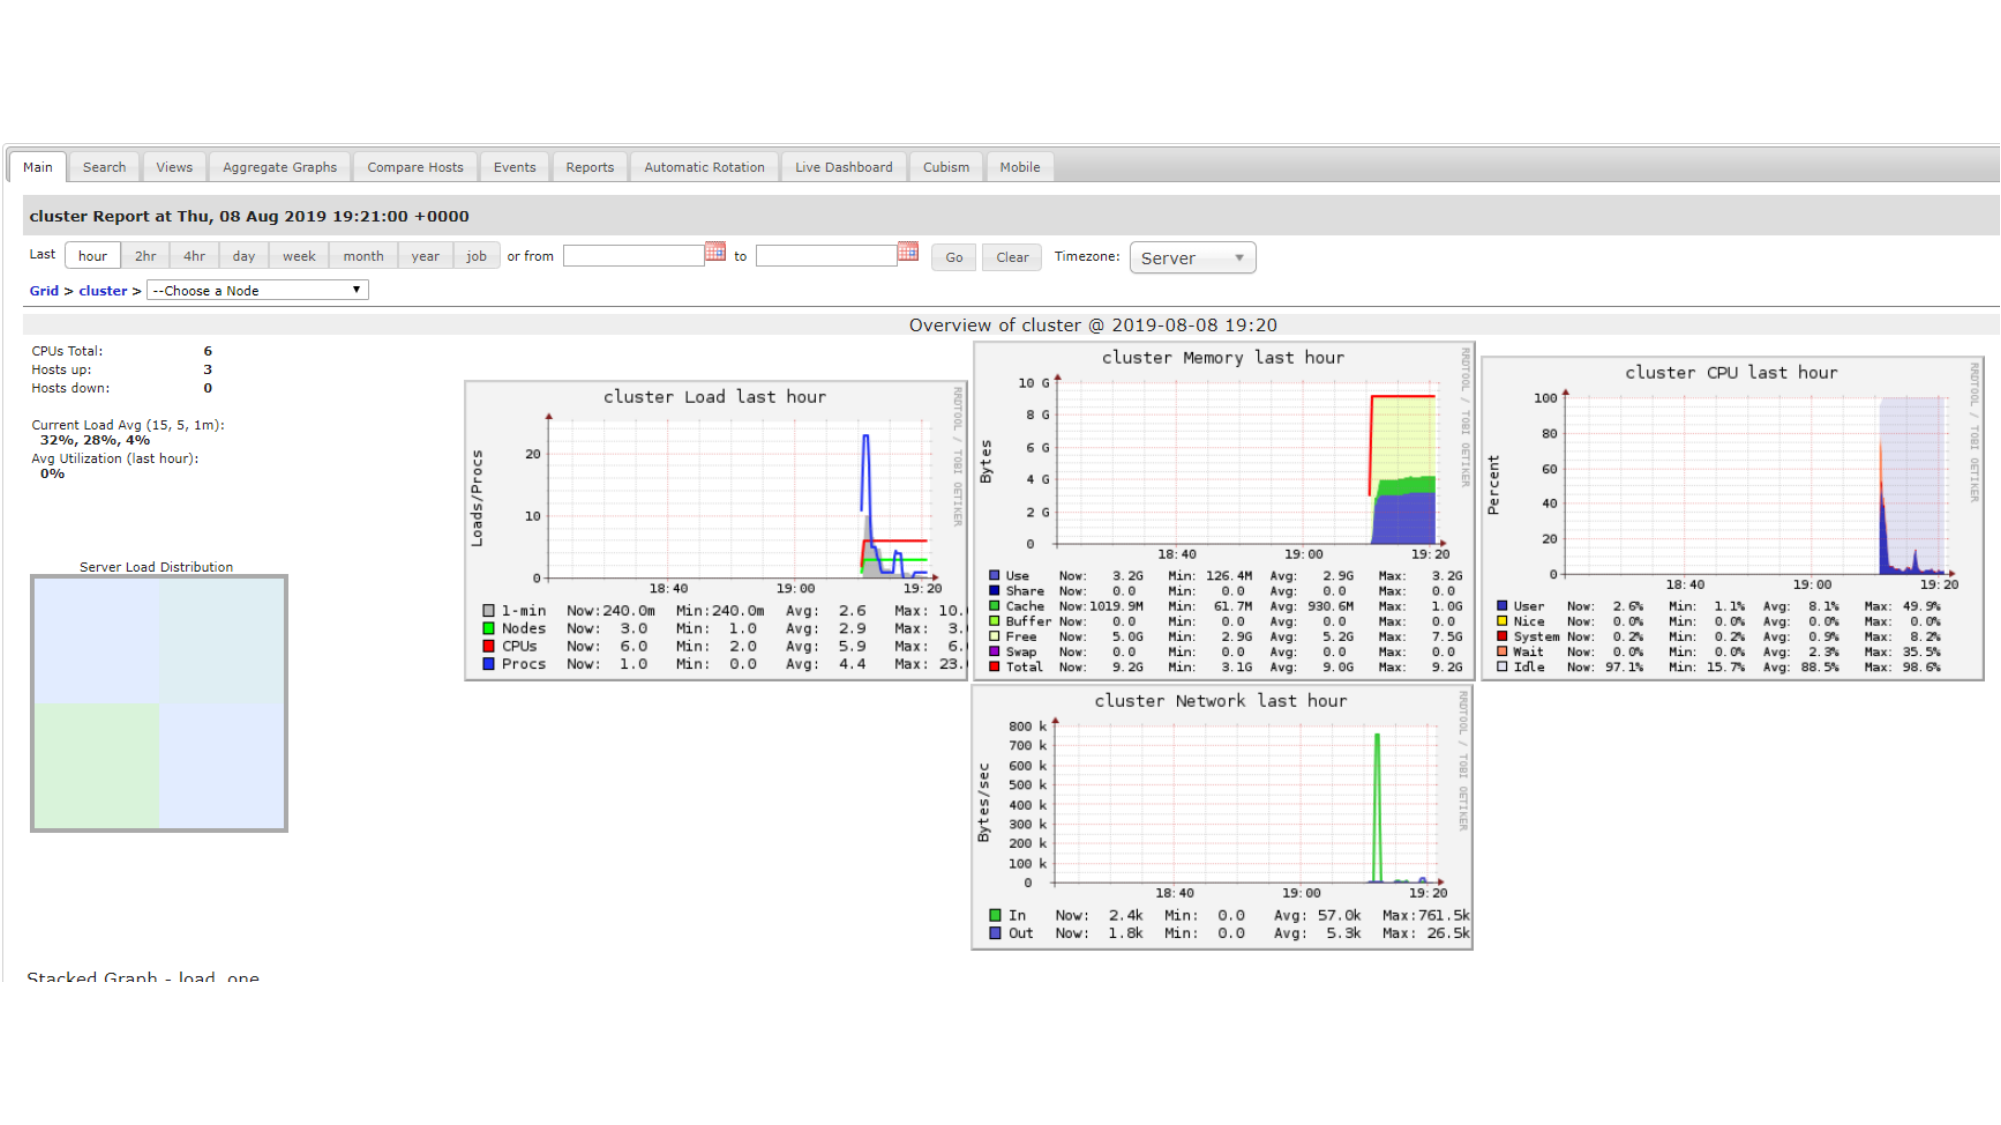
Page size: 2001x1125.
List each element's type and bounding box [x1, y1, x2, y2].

picture [0, 143, 2000, 982]
